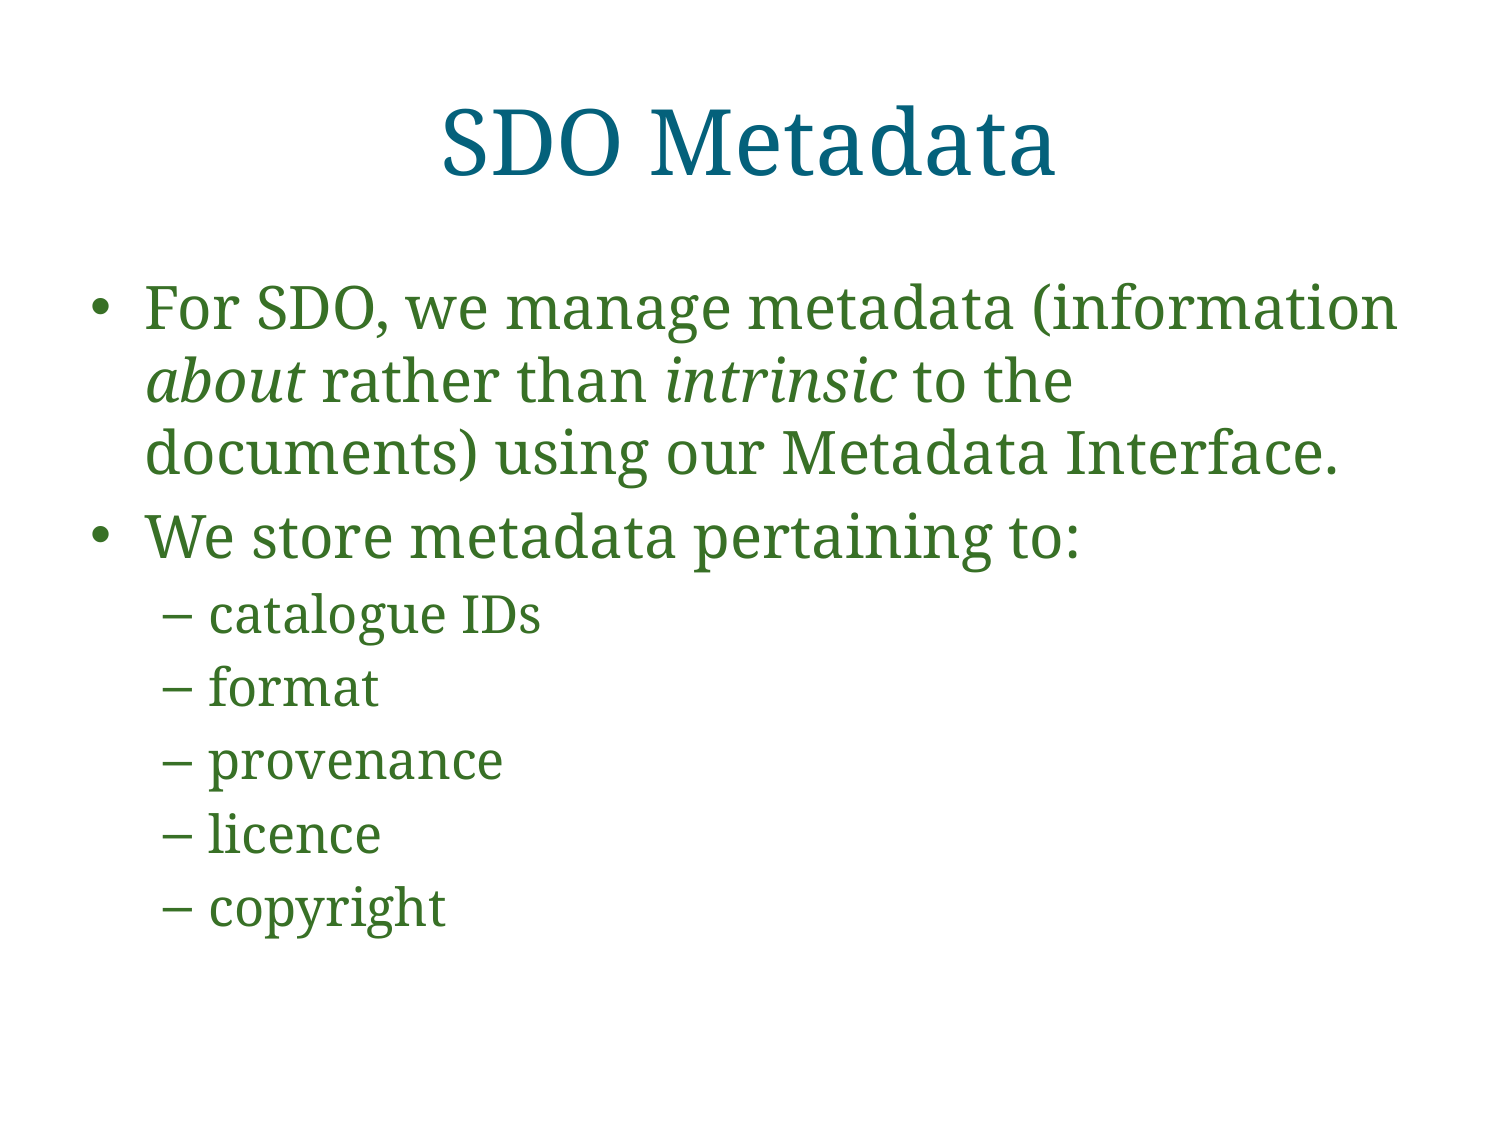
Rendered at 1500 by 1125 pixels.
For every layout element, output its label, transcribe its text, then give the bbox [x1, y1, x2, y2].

list For SDO, we manage metadata (information about rather than intrinsic to the documents) using our Metadata Interface. We store metadata pertaining to: catalogue IDs format provenance licence copyright [75, 262, 1425, 1005]
title SDO Metadata [75, 45, 1425, 233]
